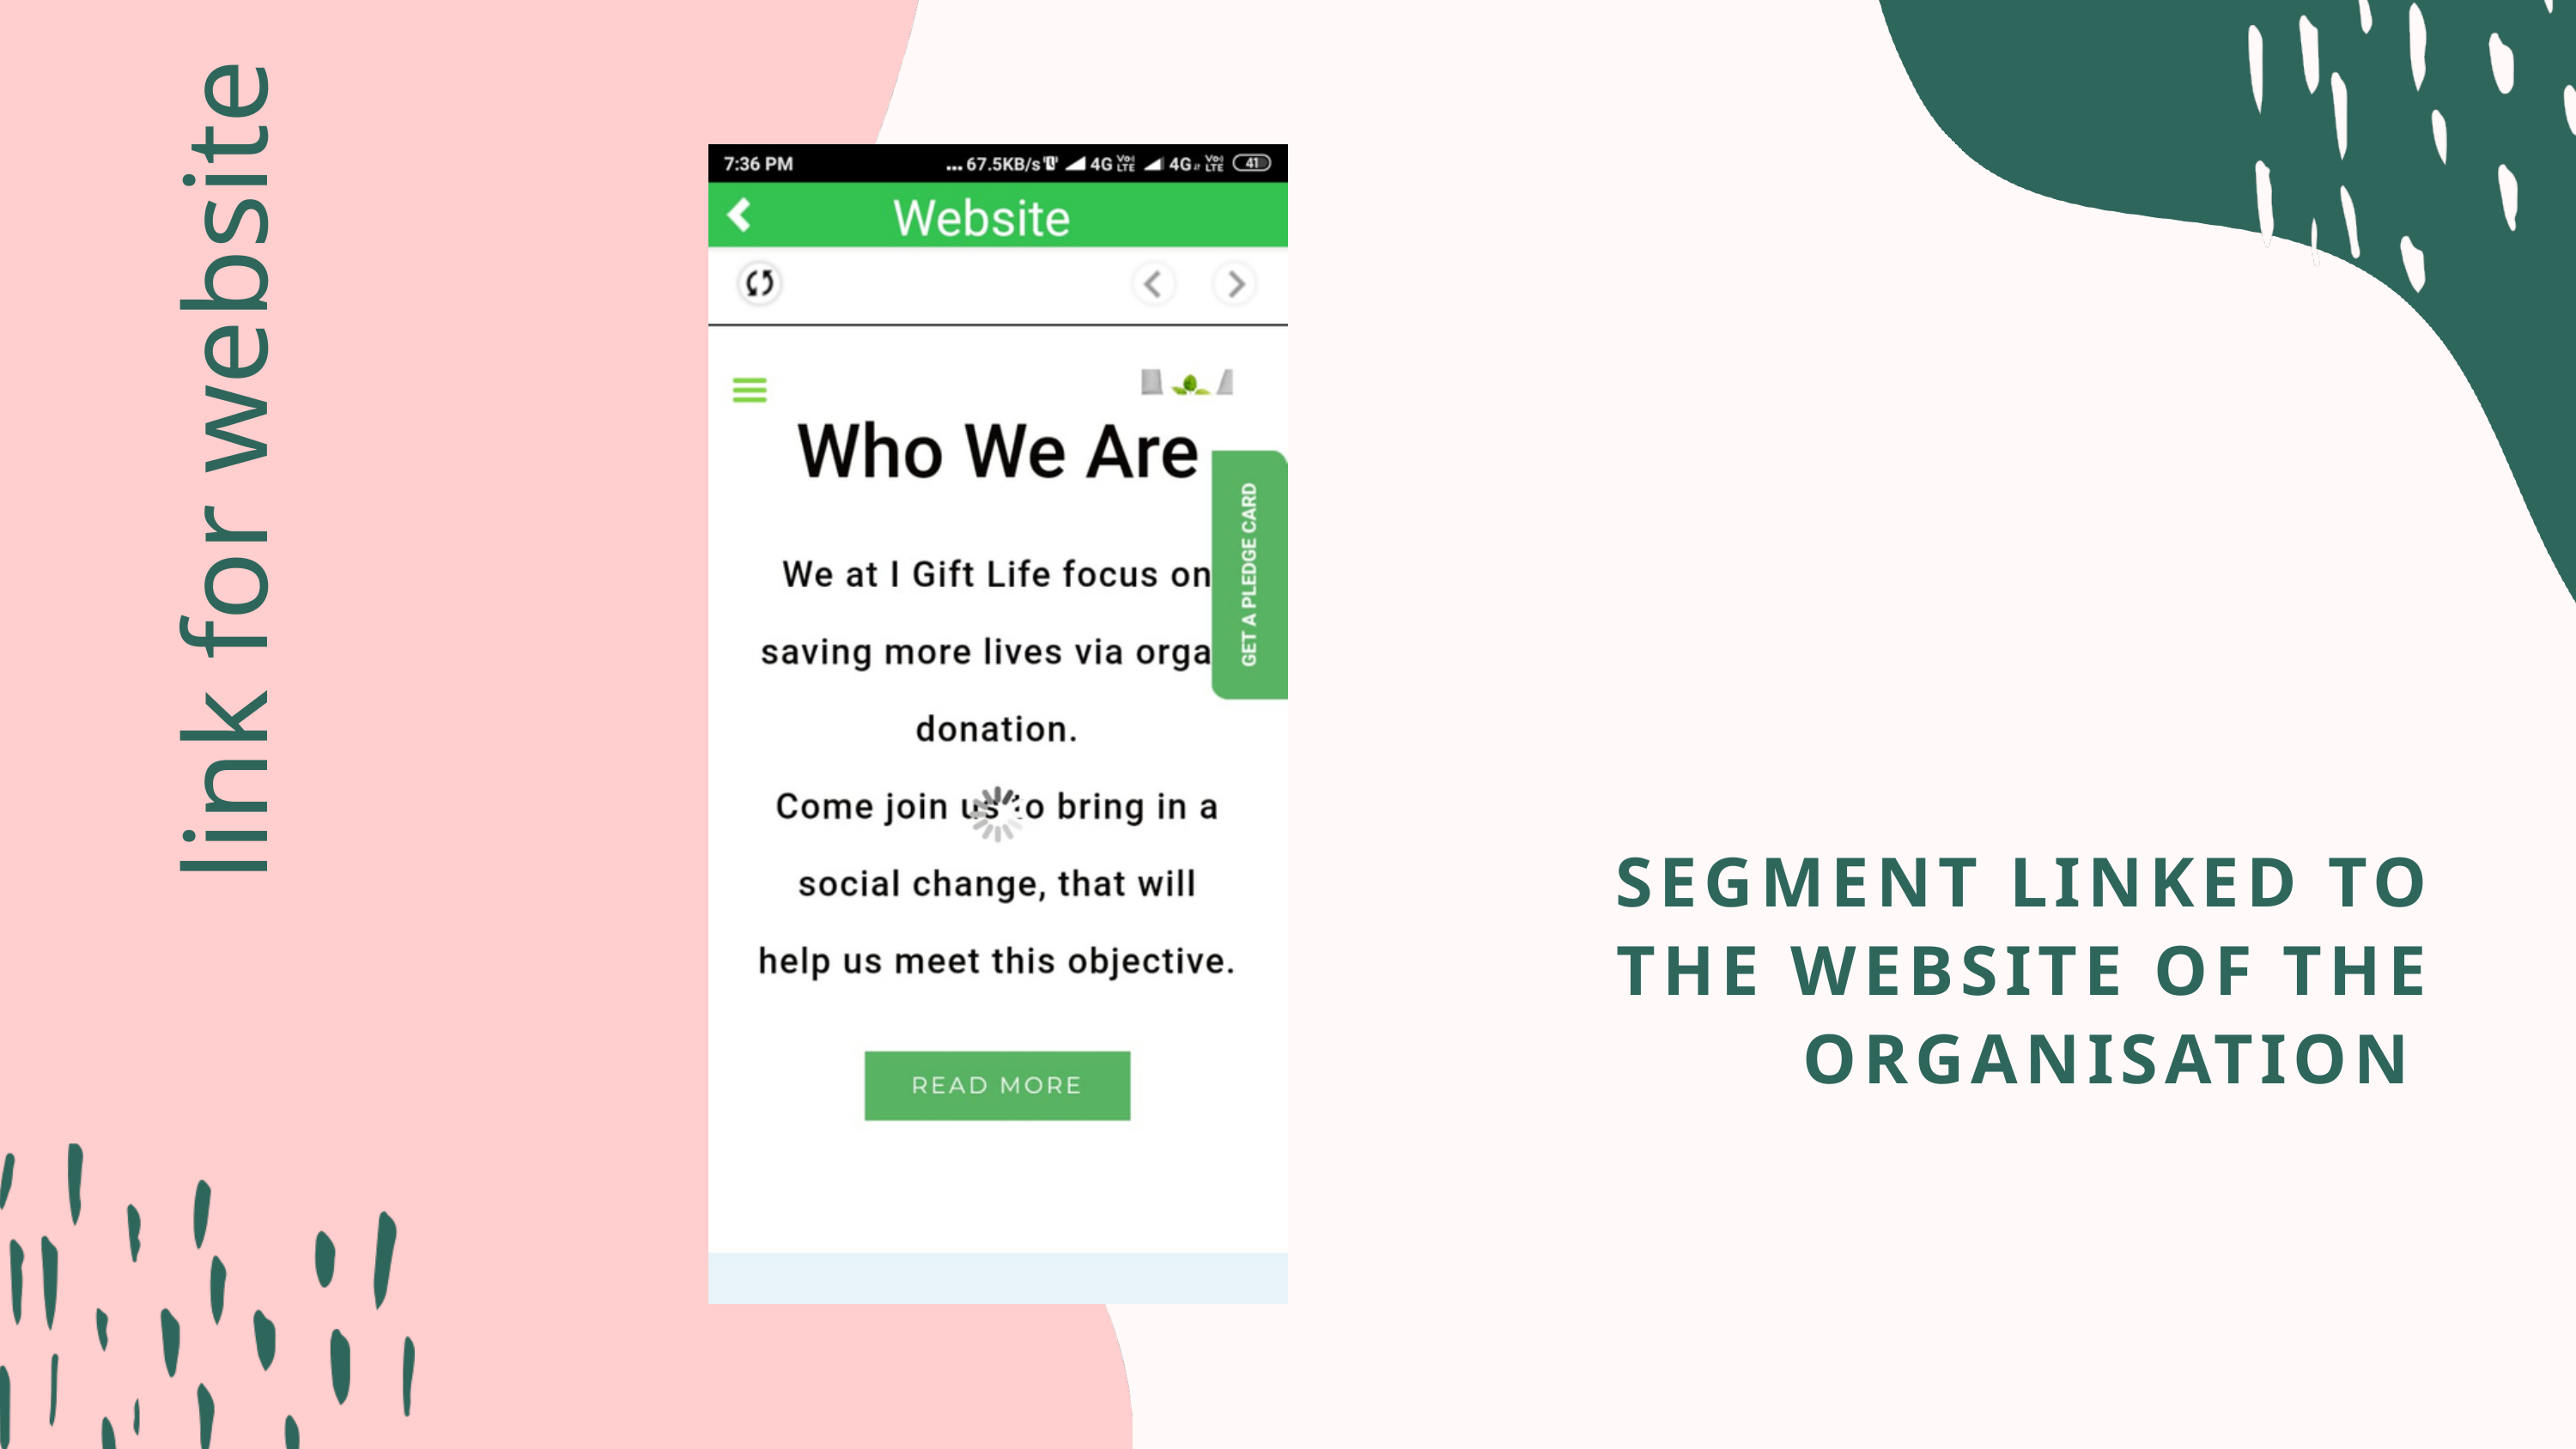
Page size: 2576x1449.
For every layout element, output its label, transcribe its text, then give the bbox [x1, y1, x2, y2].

picture [0, 0, 1289, 1449]
picture [1814, 0, 2576, 798]
text_box SEGMENT LINKED TO THE WEBSITE OF THE ORGANISATION [1539, 832, 2434, 1097]
